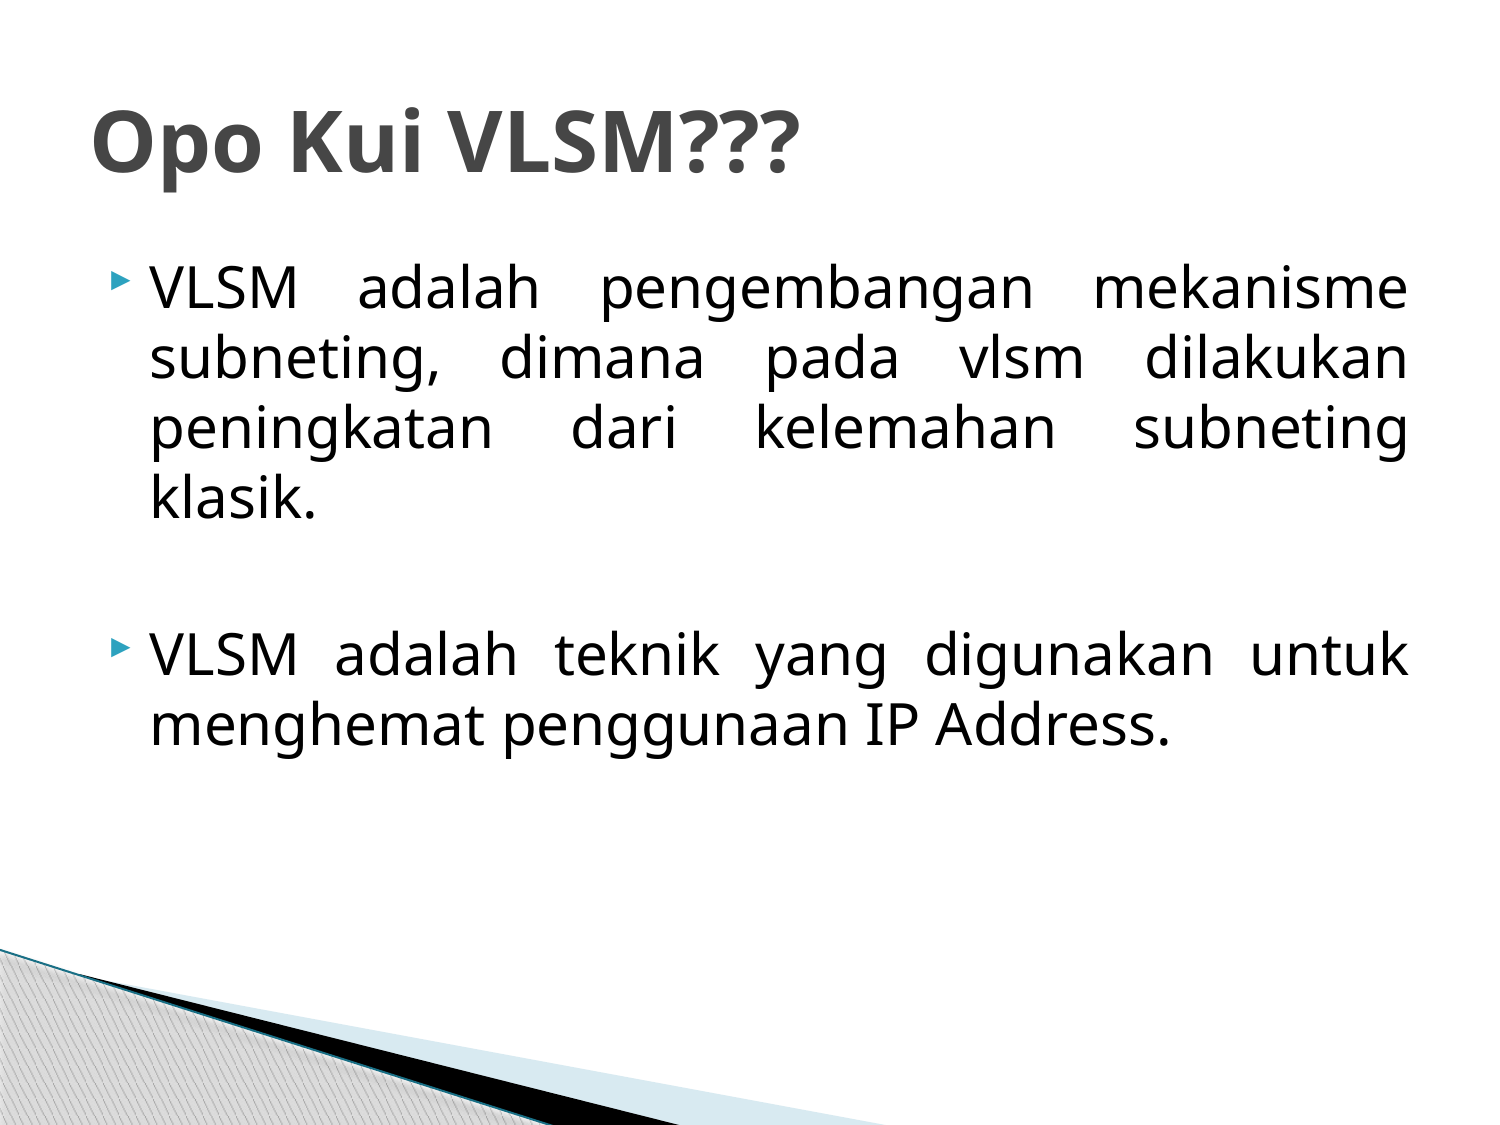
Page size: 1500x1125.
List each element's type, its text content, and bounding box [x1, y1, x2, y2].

title Opo Kui VLSM??? [75, 45, 1425, 233]
list VLSM adalah pengembangan mekanisme subneting, dimana pada vlsm dilakukan peningkatan dari kelemahan subneting klasik. VLSM adalah teknik yang digunakan untuk menghemat penggunaan IP Address. [74, 242, 1426, 986]
